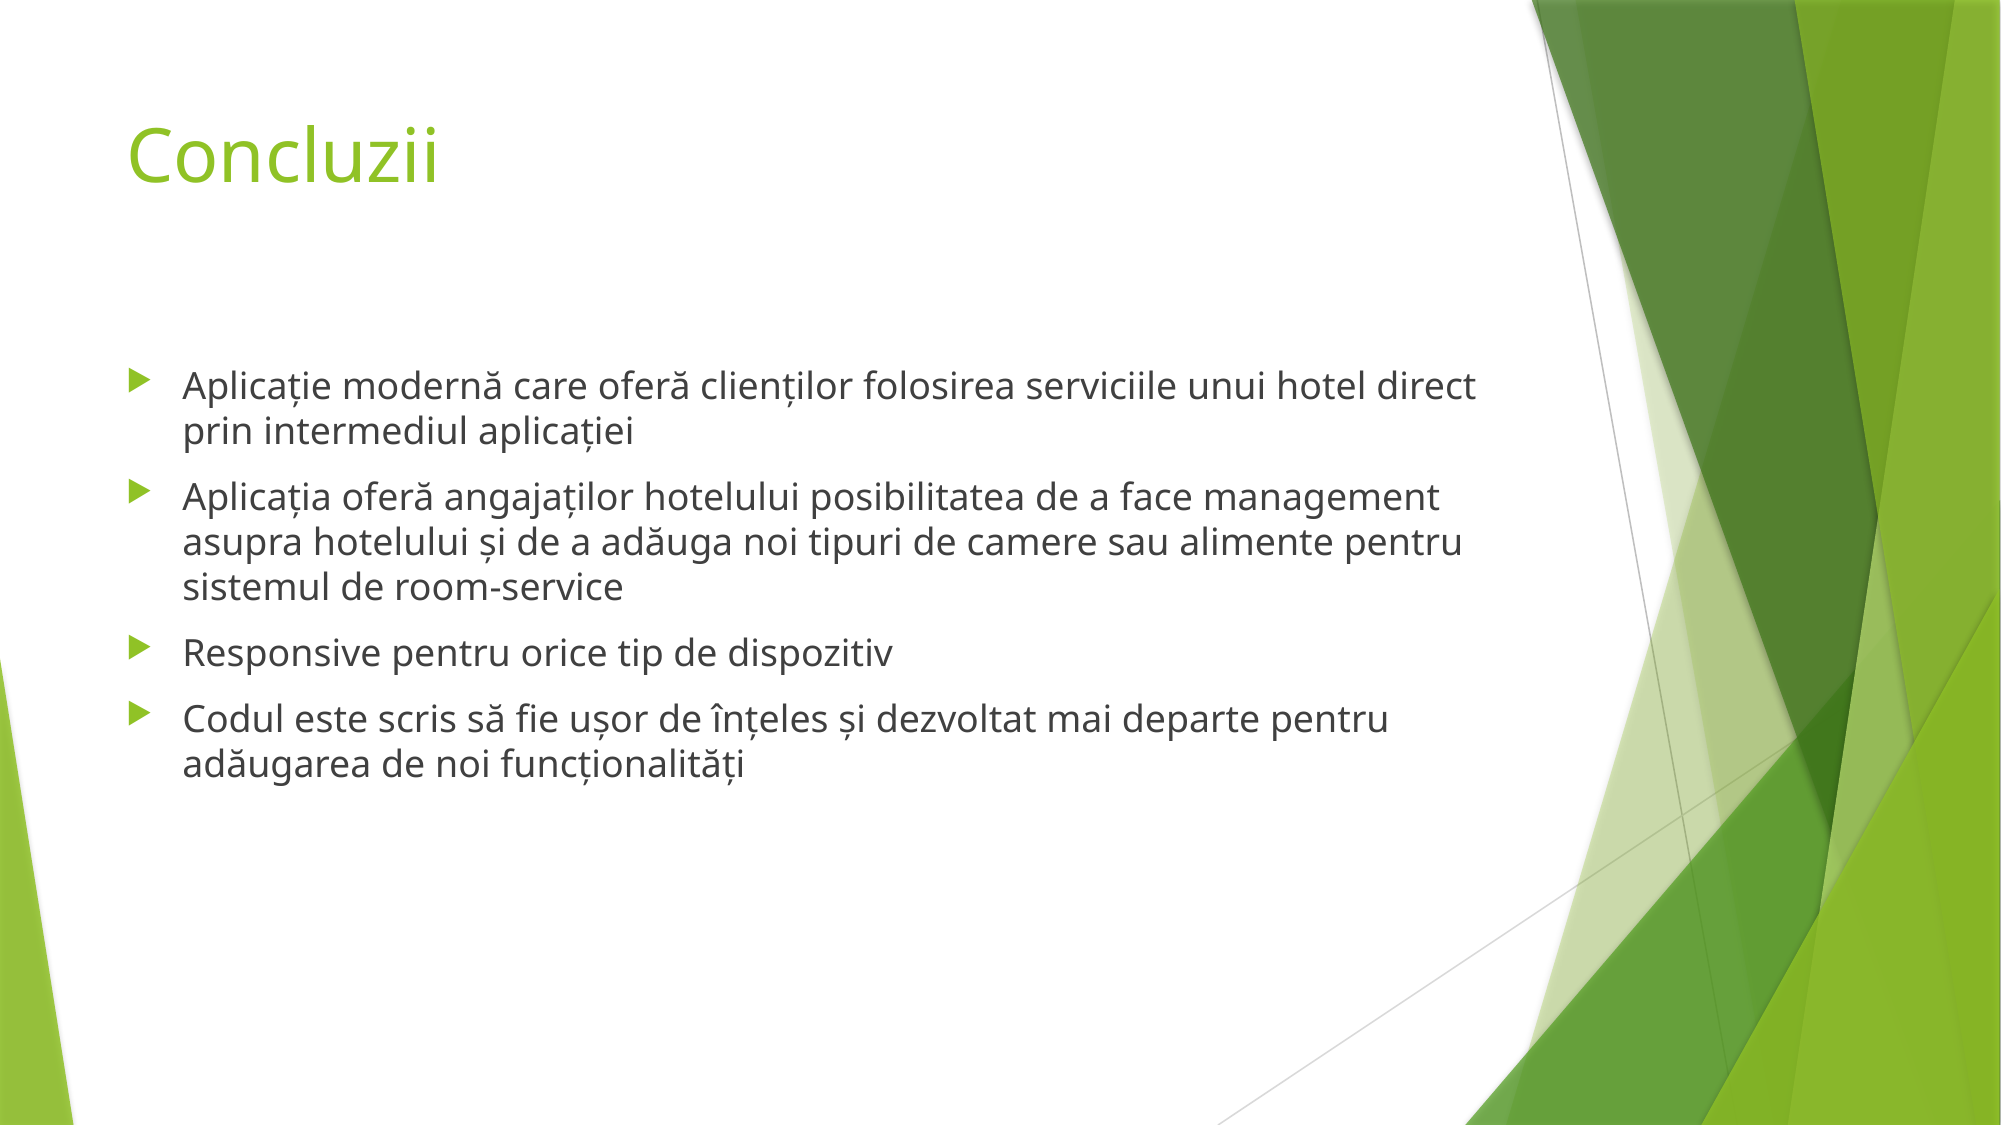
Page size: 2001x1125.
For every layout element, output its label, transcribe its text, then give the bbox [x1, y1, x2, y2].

title Concluzii [111, 99, 1522, 317]
list Aplicație modernă care oferă clienților folosirea serviciile unui hotel direct prin intermediul aplicației Aplicația oferă angajaților hotelului posibilitatea de a face management asupra hotelului și de a adăuga noi tipuri de camere sau alimente pentru sistemul de room-service Responsive pentru orice tip de dispozitiv Codul este scris să fie ușor de înțeles și dezvoltat mai departe pentru adăugarea de noi funcționalități [111, 354, 1522, 992]
